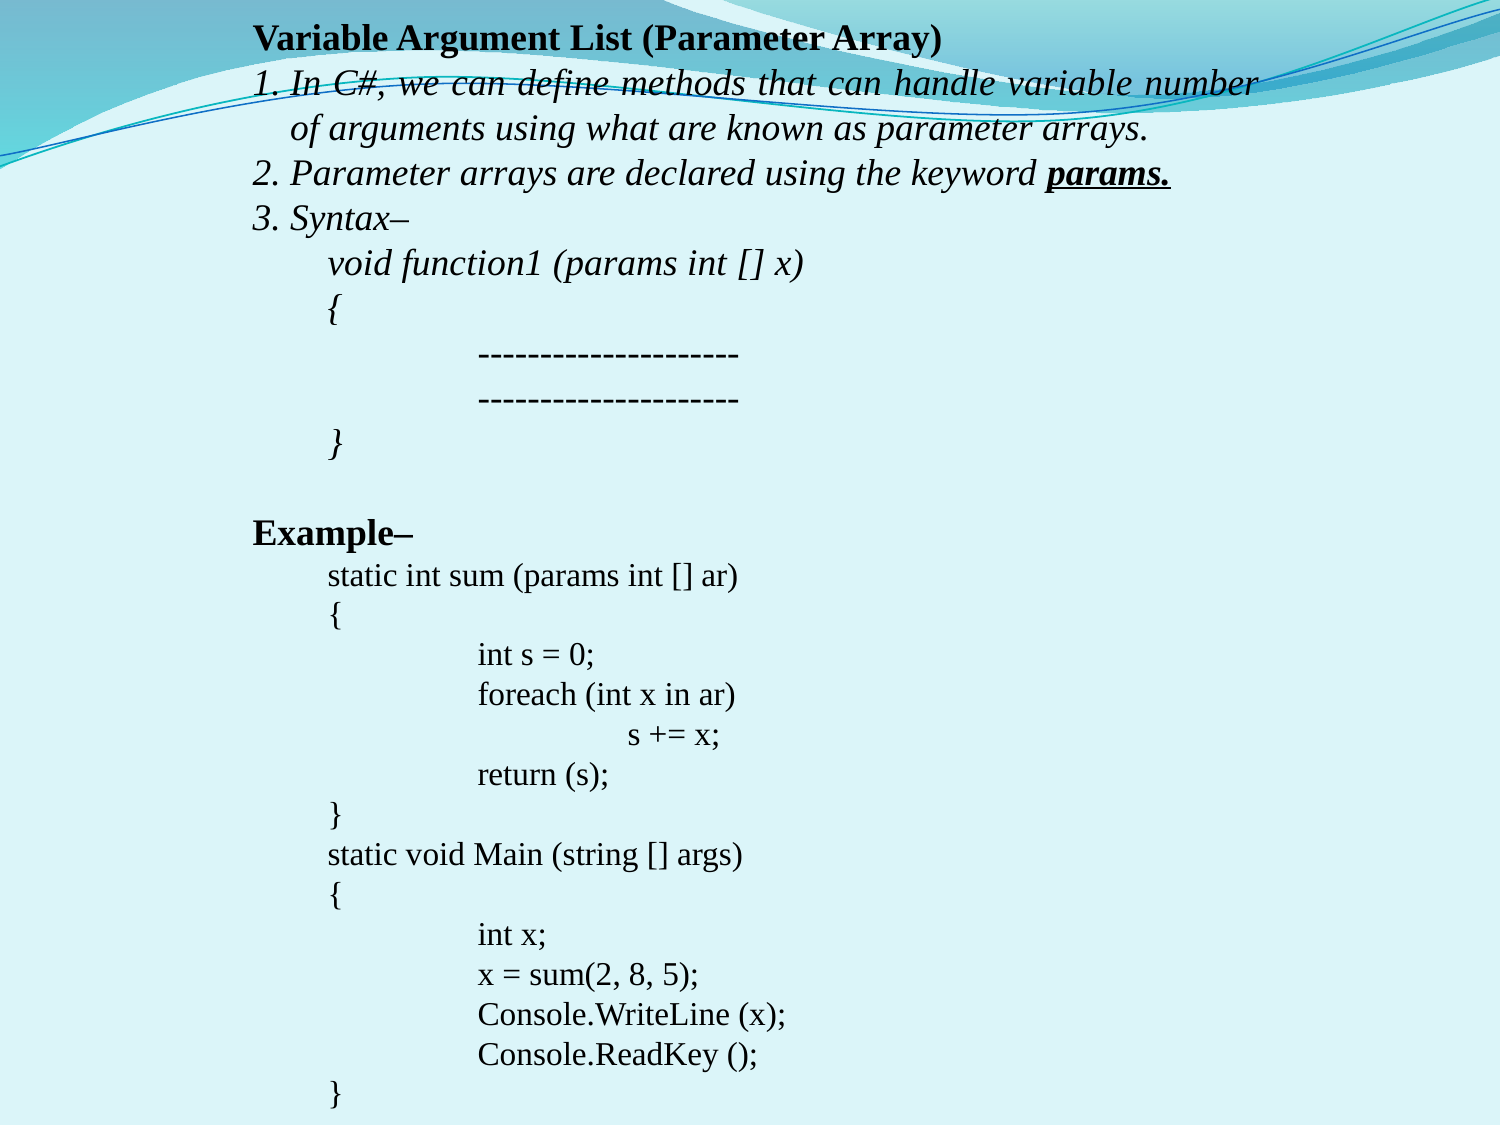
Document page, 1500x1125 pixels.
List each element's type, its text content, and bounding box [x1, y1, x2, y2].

text_box Variable Argument List (Parameter Array) In C#, we can define methods that can handle variable number of arguments using what are known as parameter arrays. Parameter arrays are declared using the keyword params. Syntax– void function1 (params int [] x) { --------------------- --------------------- } Example– static int sum (params int [] ar) { int s = 0; foreach (int x in ar) s += x; return (s); } static void Main (string [] args) { int x; x = sum(2, 8, 5); Console.WriteLine (x); Console.ReadKey (); } [237, 5, 1275, 1119]
